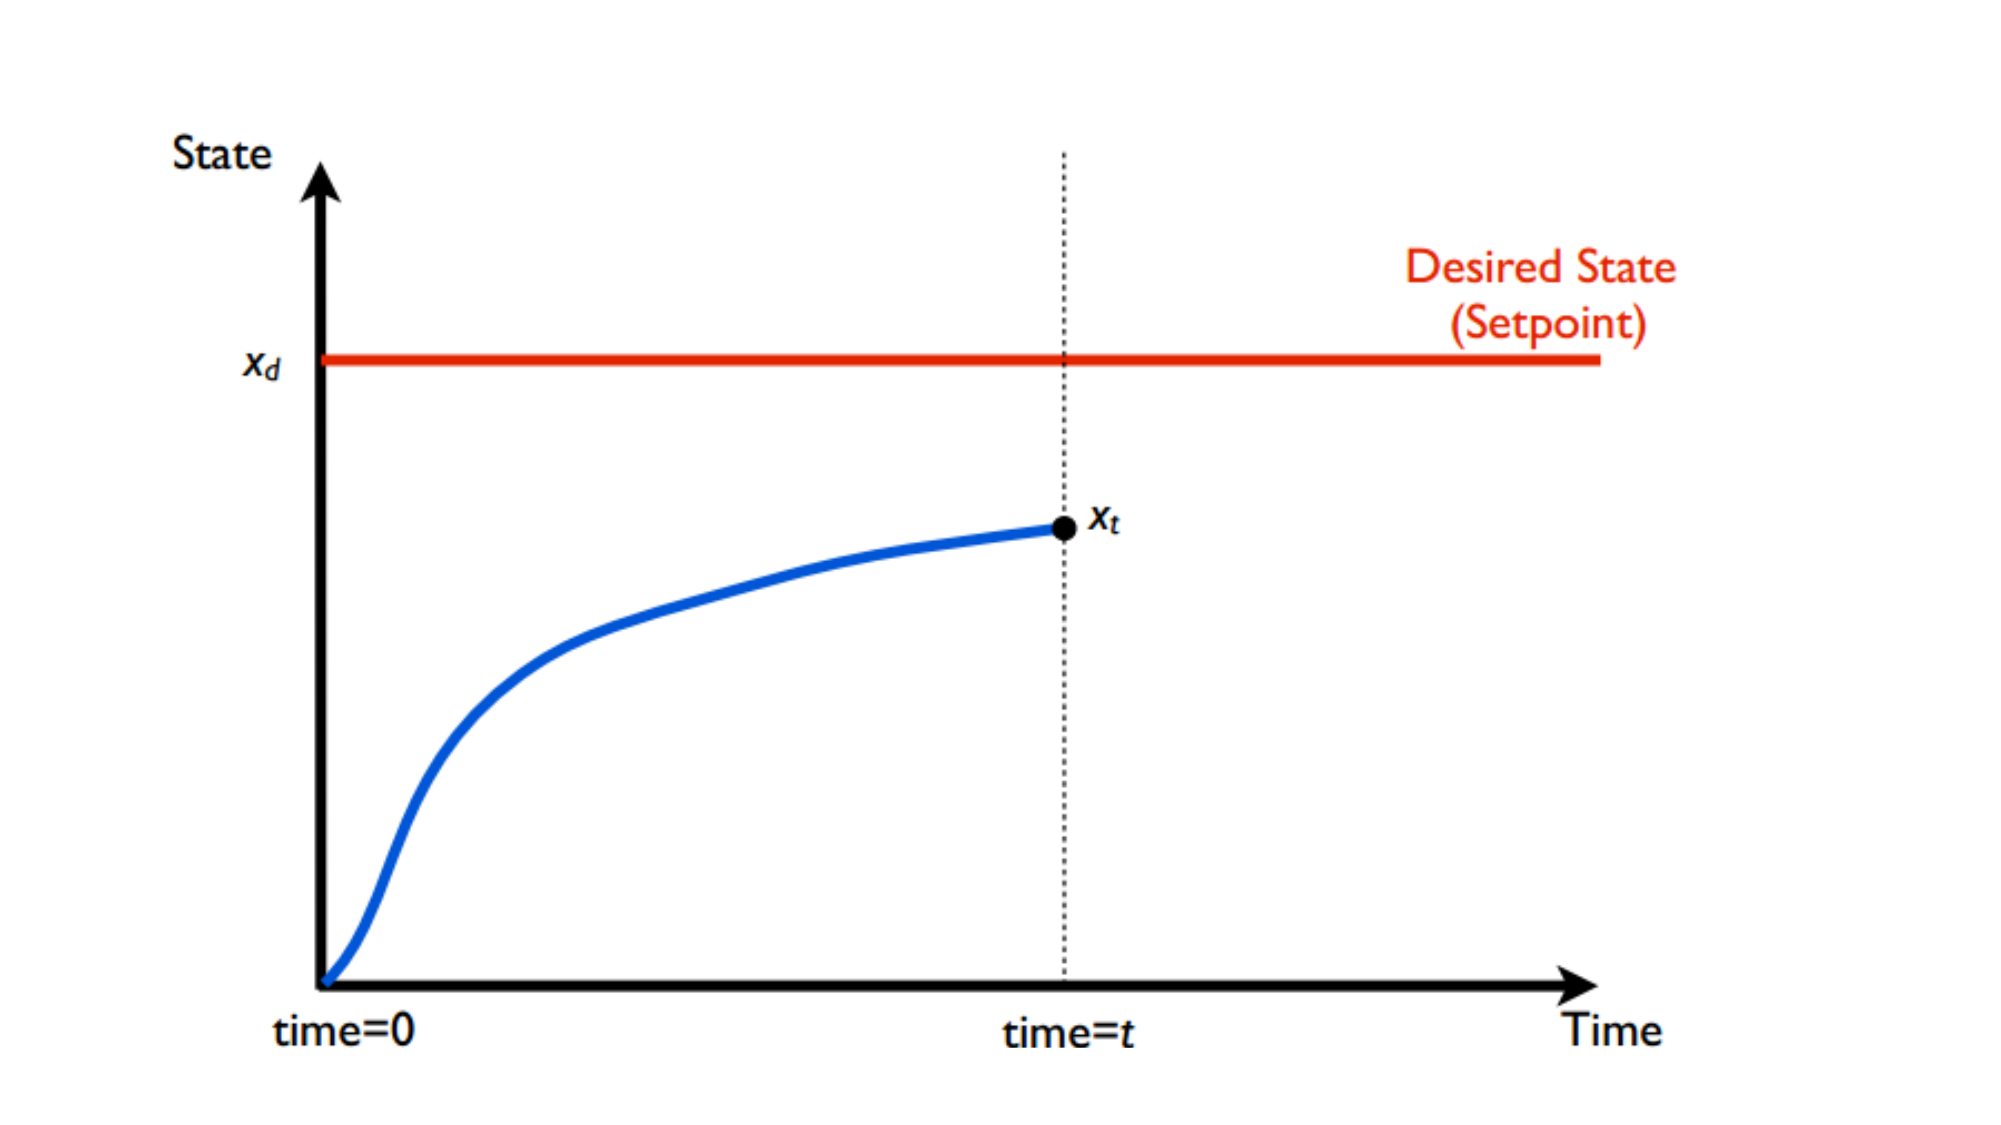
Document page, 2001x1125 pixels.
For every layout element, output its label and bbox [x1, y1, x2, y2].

list [94, 77, 1737, 1048]
